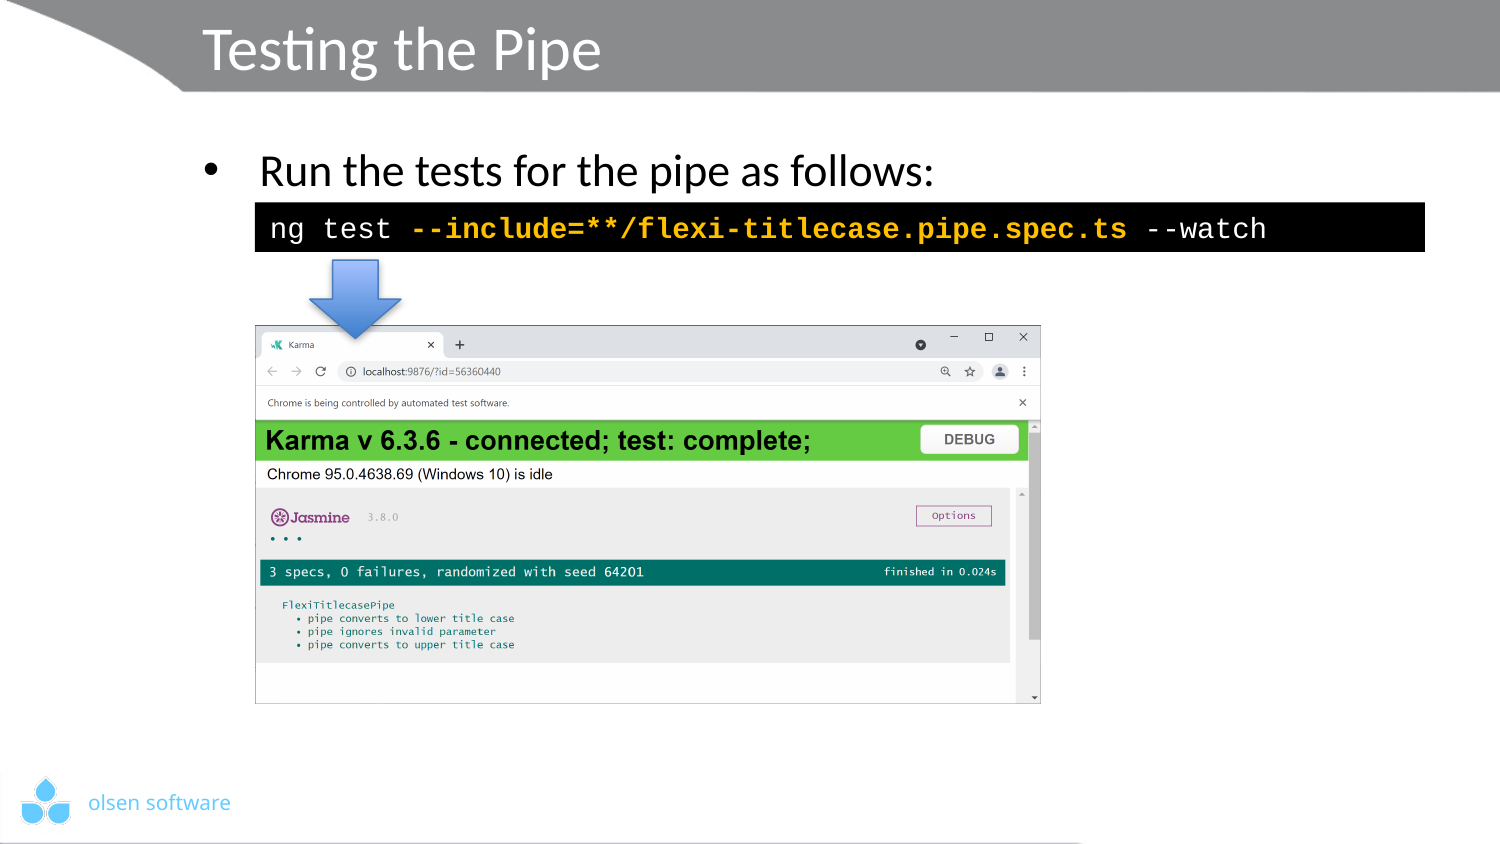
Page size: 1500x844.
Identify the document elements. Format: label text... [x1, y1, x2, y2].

text_box [309, 259, 402, 323]
text_box ng test --include=**/flexi-titlecase.pipe.spec.ts --watch [254, 202, 1425, 252]
title Testing the Pipe [187, 0, 1426, 93]
picture [0, 0, 1500, 844]
list Run the tests for the pipe as follows: [188, 133, 1425, 716]
